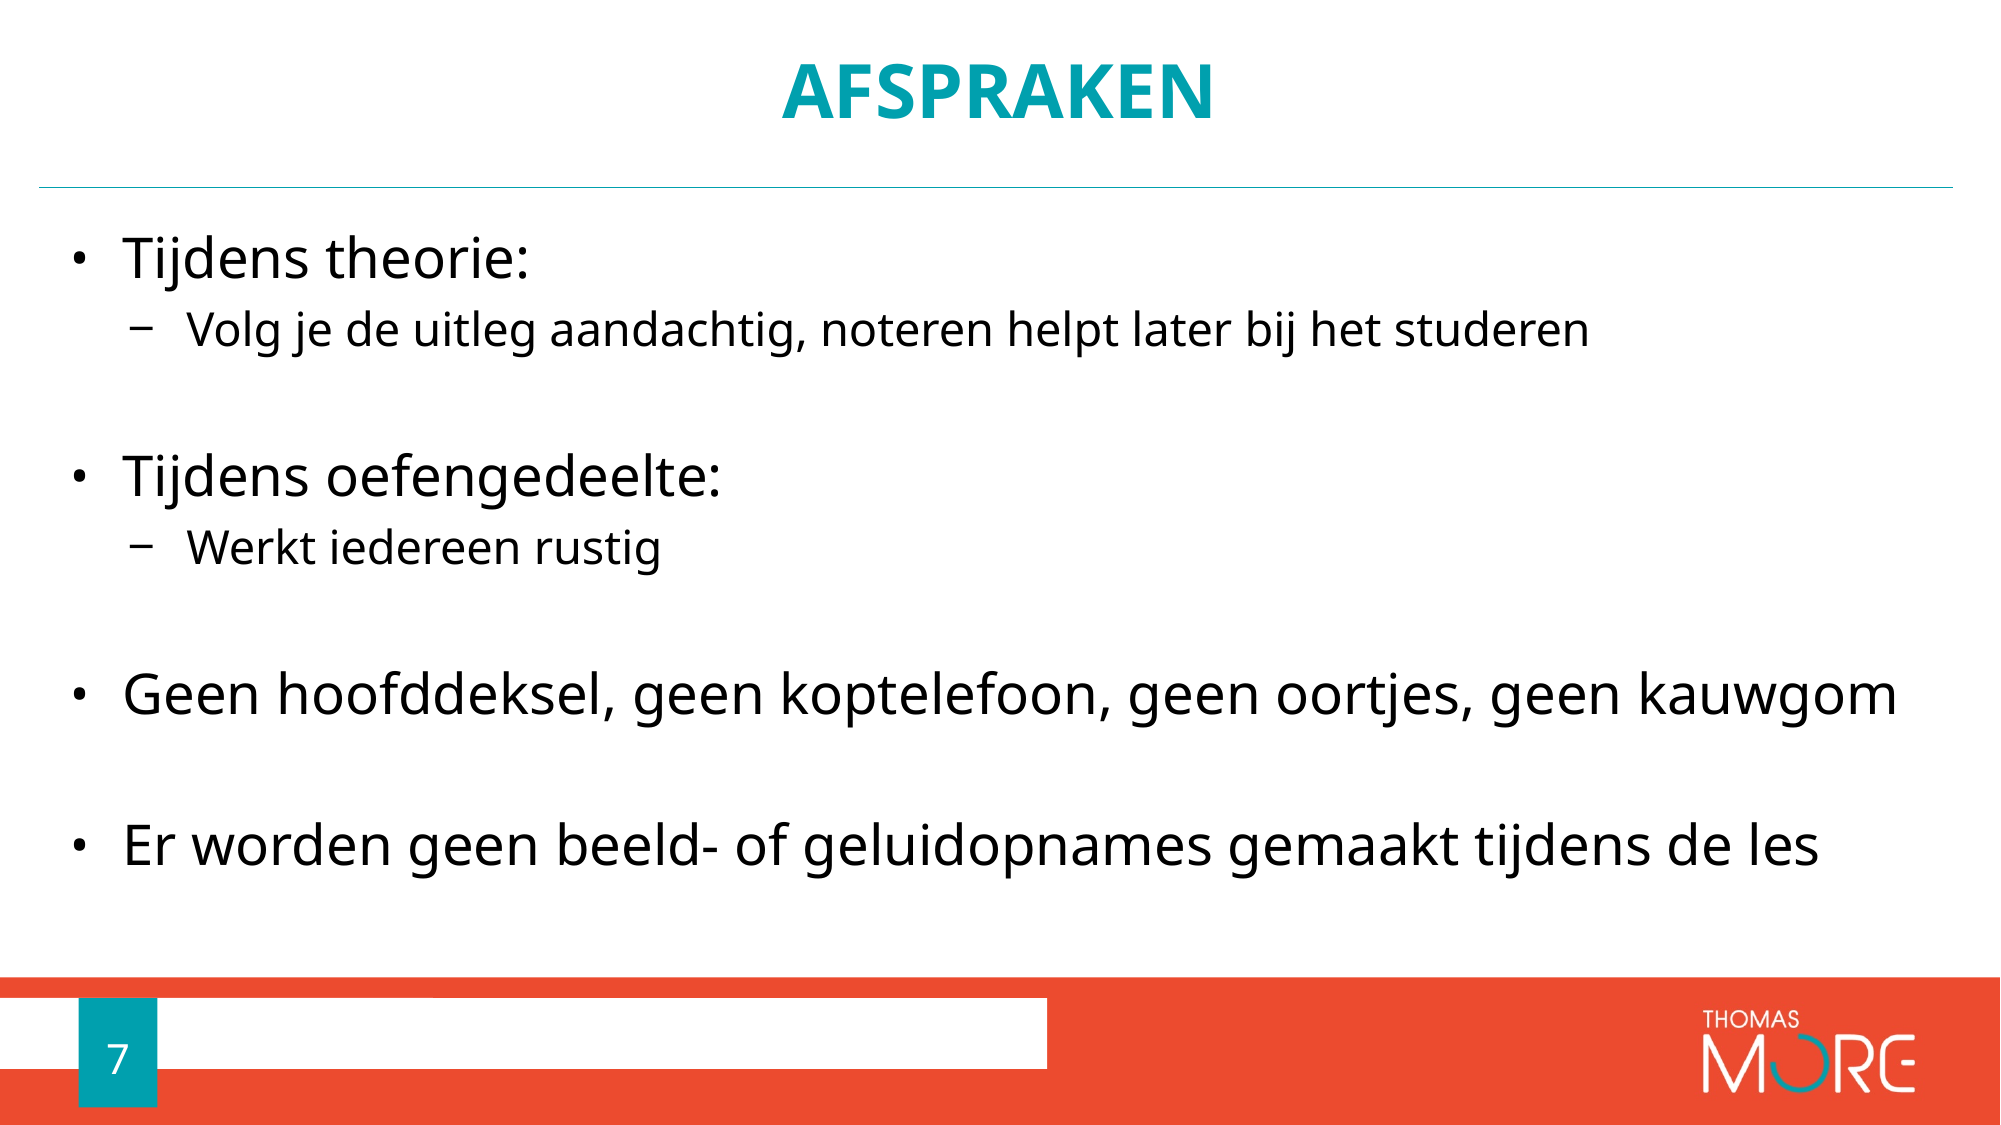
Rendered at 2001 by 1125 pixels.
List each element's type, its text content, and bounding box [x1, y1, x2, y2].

slide_number 7 [78, 998, 158, 1108]
title Afspraken [0, 0, 2000, 188]
list Tijdens theorie: Volg je de uitleg aandachtig, noteren helpt later bij het studeren Tijdens oefengedeelte: Werkt iedereen rustig Geen hoofddeksel, geen koptelefoon, geen oortjes, geen kauwgom Er worden geen beeld- of geluidopnames gemaakt tijdens de les [0, 188, 2000, 916]
footer [165, 998, 1048, 1069]
picture [1673, 980, 1944, 1122]
